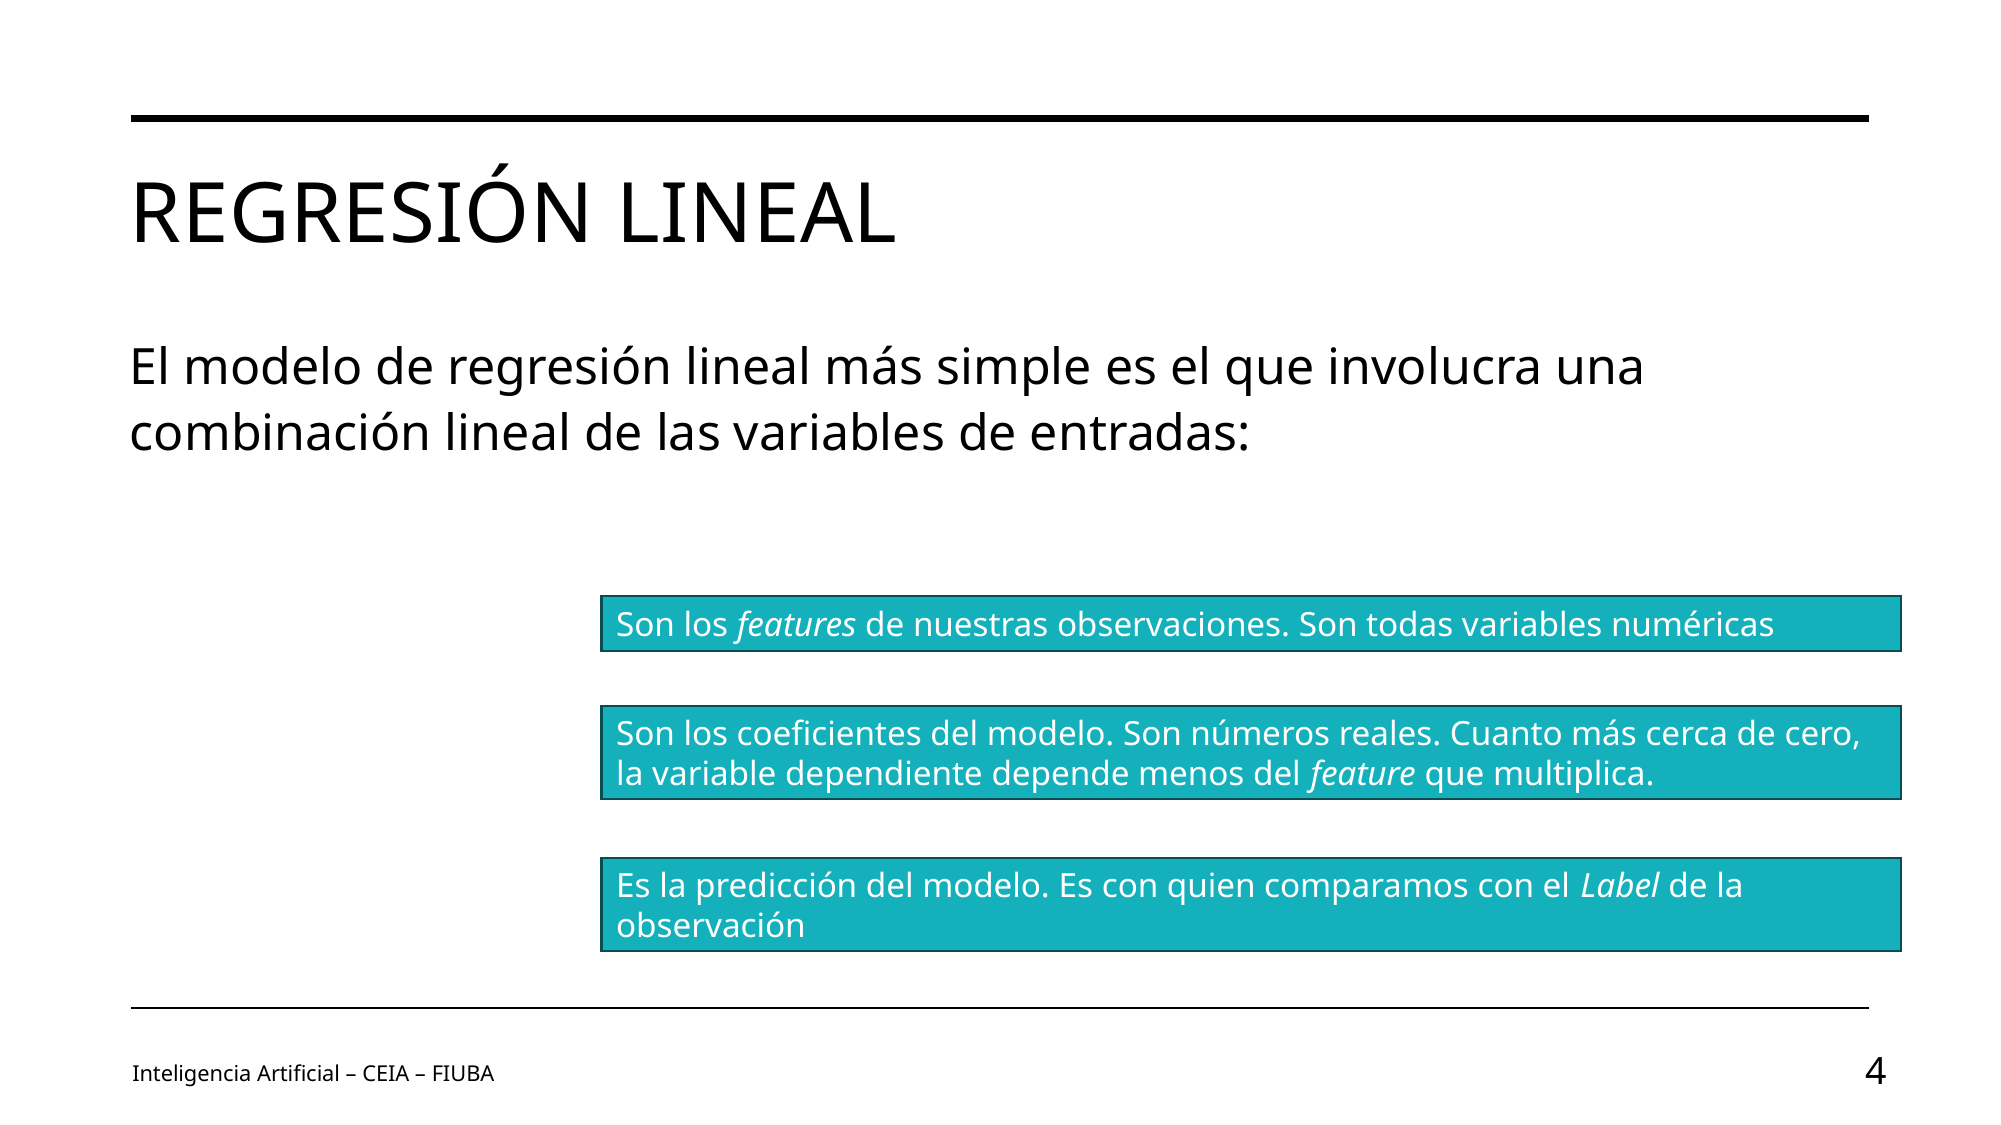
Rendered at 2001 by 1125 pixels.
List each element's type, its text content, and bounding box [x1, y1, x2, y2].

slide_number 4 [1791, 1042, 1902, 1103]
text_box Son los coeficientes del modelo. Son números reales. Cuanto más cerca de cero, la variable dependiente depende menos del feature que multiplica. [600, 705, 1902, 800]
text_box Es la predicción del modelo. Es con quien comparamos con el Label de la observación [600, 857, 1902, 952]
title Regresión Lineal [114, 151, 1869, 290]
footer Inteligencia Artificial – CEIA – FIUBA [117, 1042, 862, 1103]
text_box Son los features de nuestras observaciones. Son todas variables numéricas [600, 595, 1902, 652]
